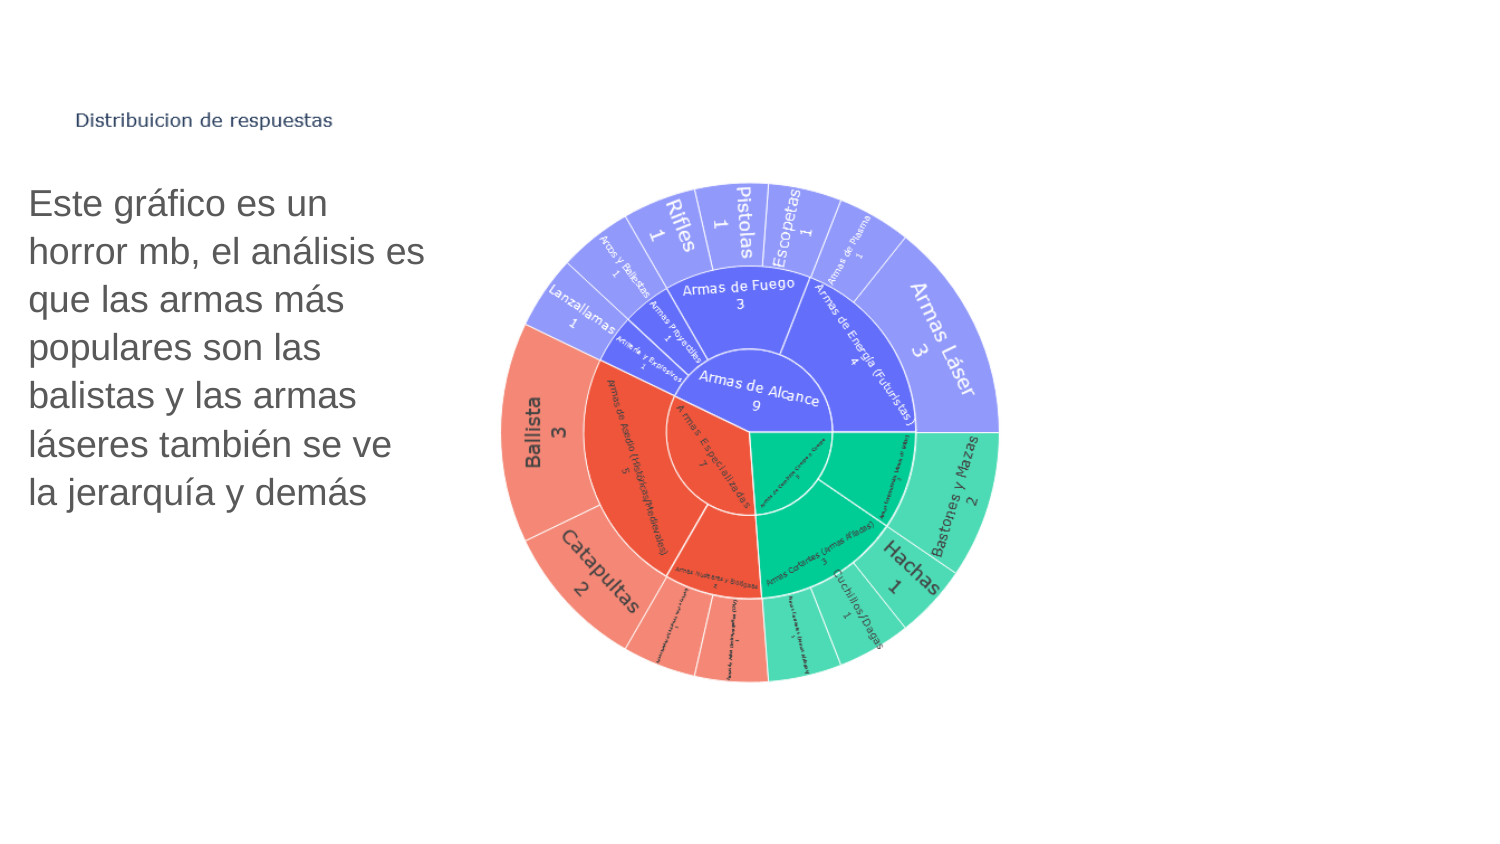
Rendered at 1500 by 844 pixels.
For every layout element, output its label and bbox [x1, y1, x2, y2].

picture [0, 71, 1500, 772]
